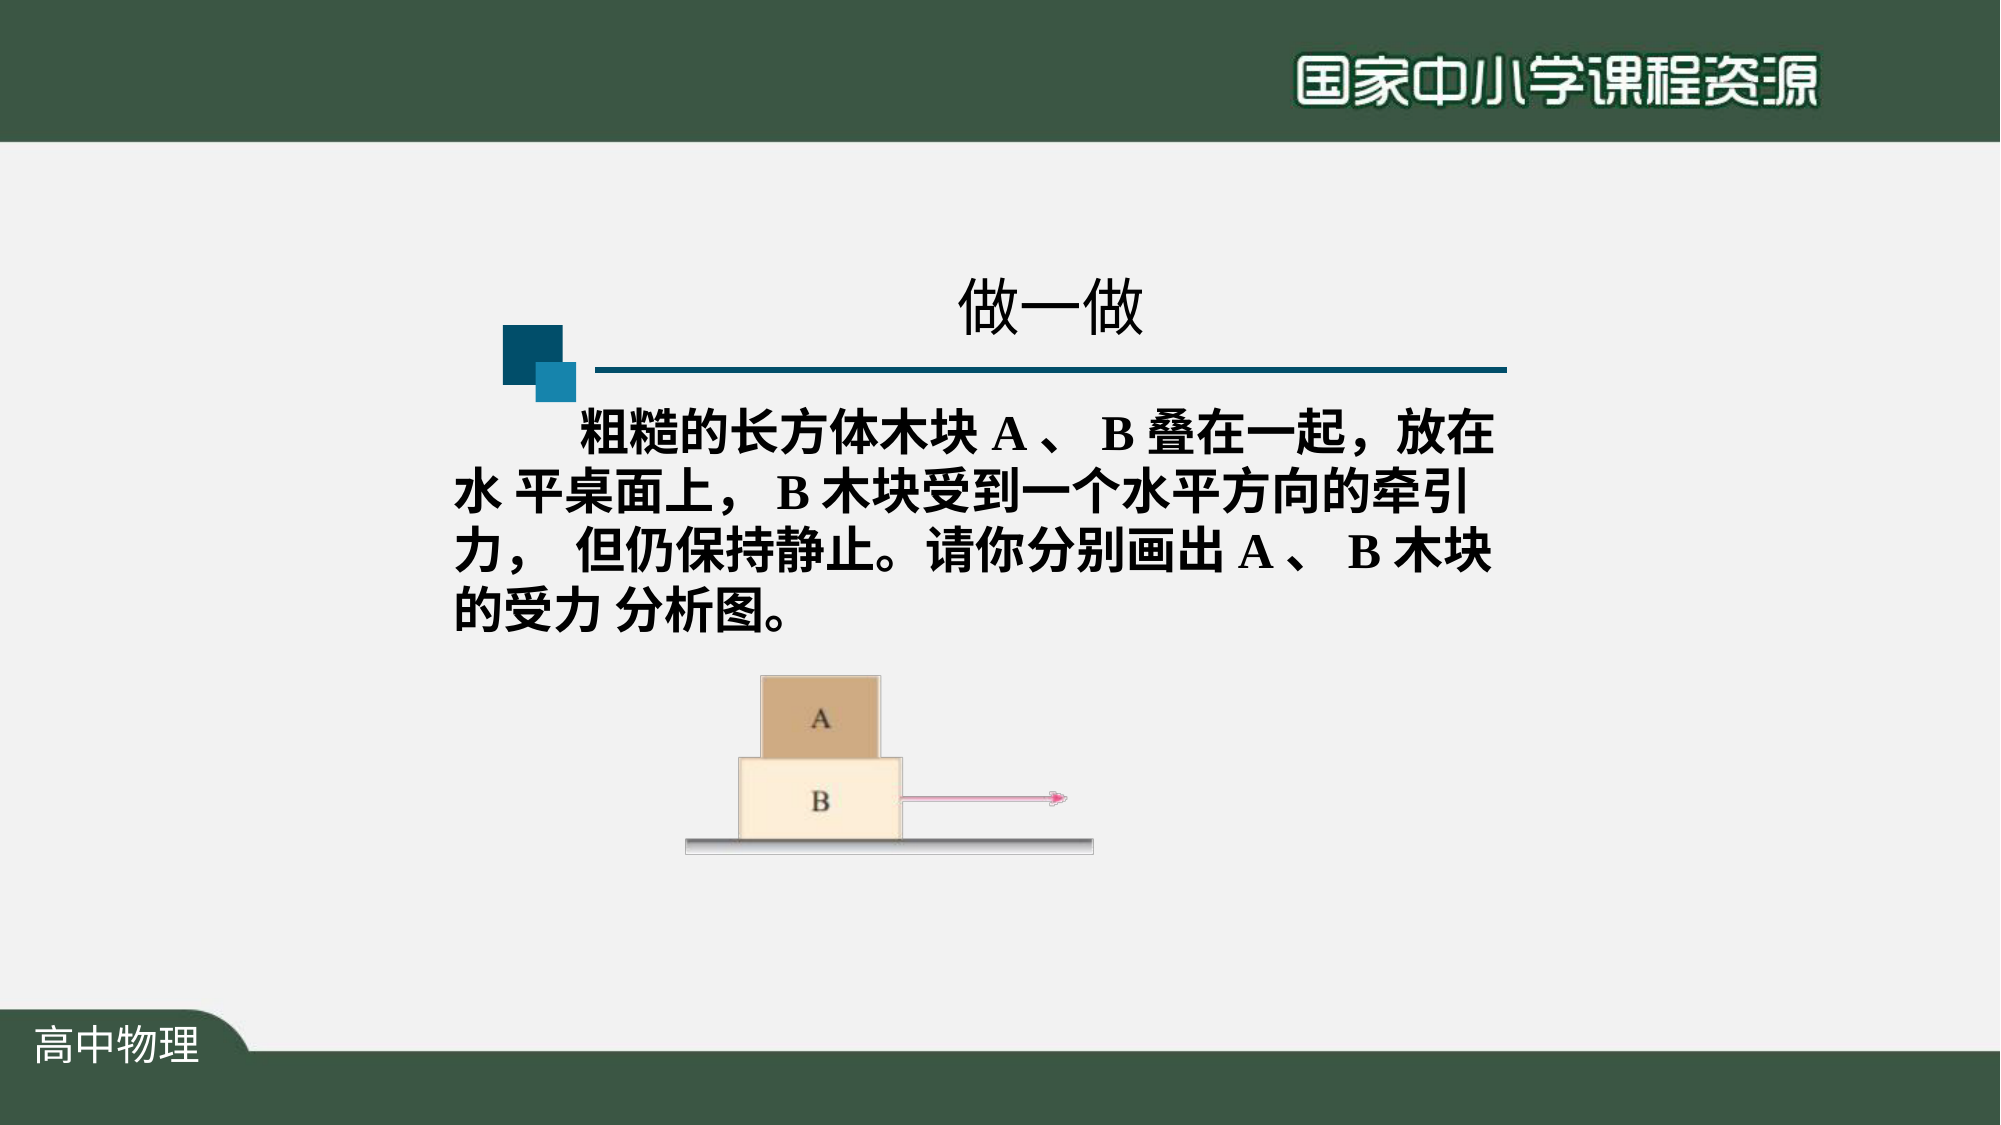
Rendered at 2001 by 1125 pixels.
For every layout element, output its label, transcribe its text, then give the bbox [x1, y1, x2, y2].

text_box [667, 657, 1136, 869]
text_box [502, 325, 563, 385]
picture [0, 0, 2000, 1125]
text_box 粗糙的长方体木块A、B叠在一起，放在水 平桌面上，B木块受到一个水平方向的牵引力， 但仍保持静止。请你分别画出A、B木块的受力 分析图。 [451, 400, 1503, 640]
text_box [535, 362, 577, 403]
footer 高中物理 [31, 1013, 202, 1125]
title 做一做 [955, 266, 1147, 457]
